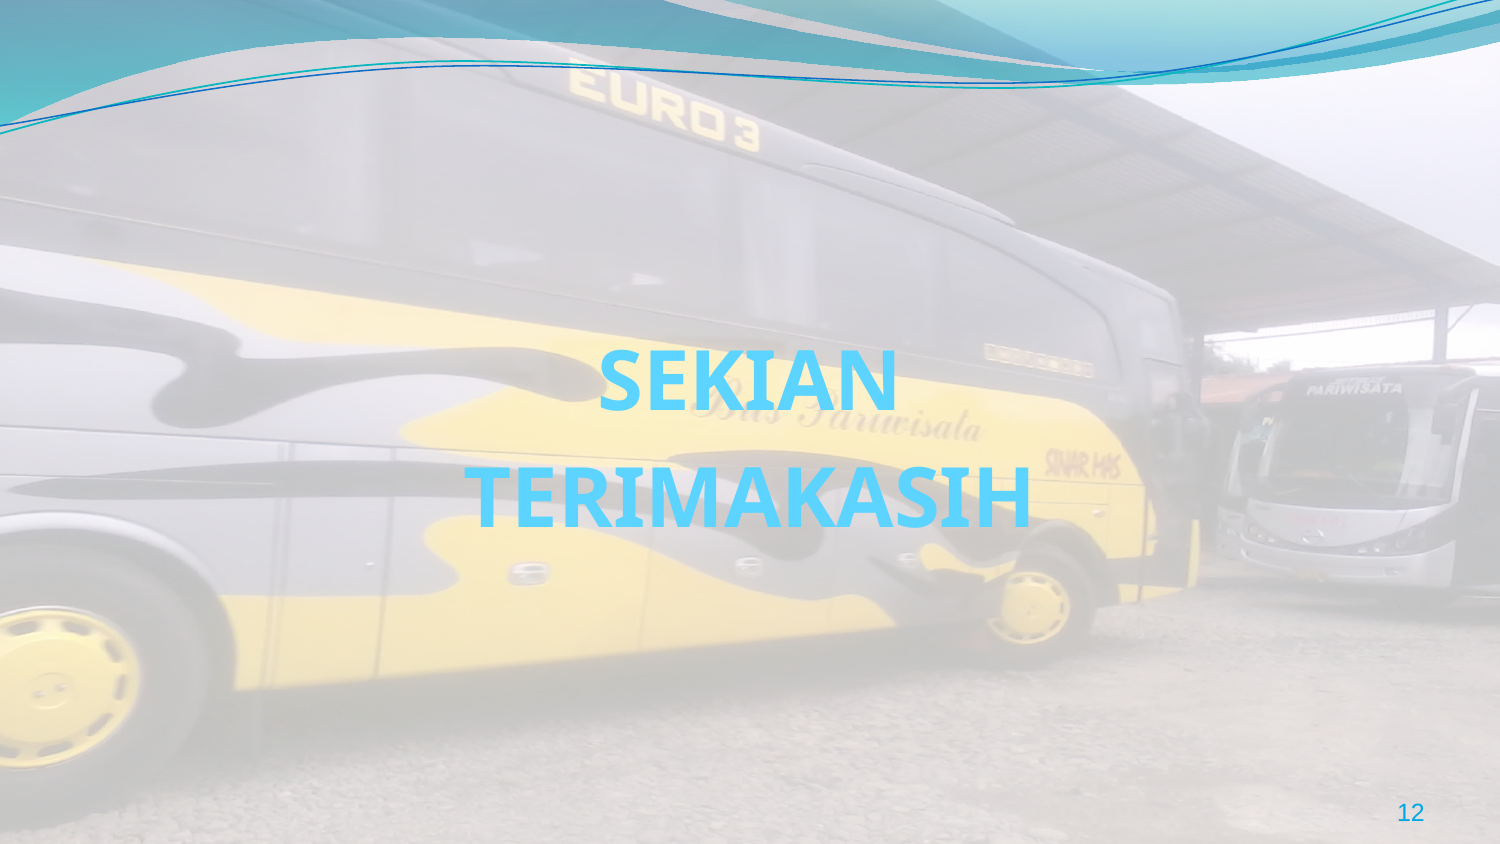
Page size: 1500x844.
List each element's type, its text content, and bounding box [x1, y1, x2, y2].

list SEKIAN TERIMAKASIH [75, 238, 1425, 779]
slide_number 12 [1299, 782, 1425, 827]
